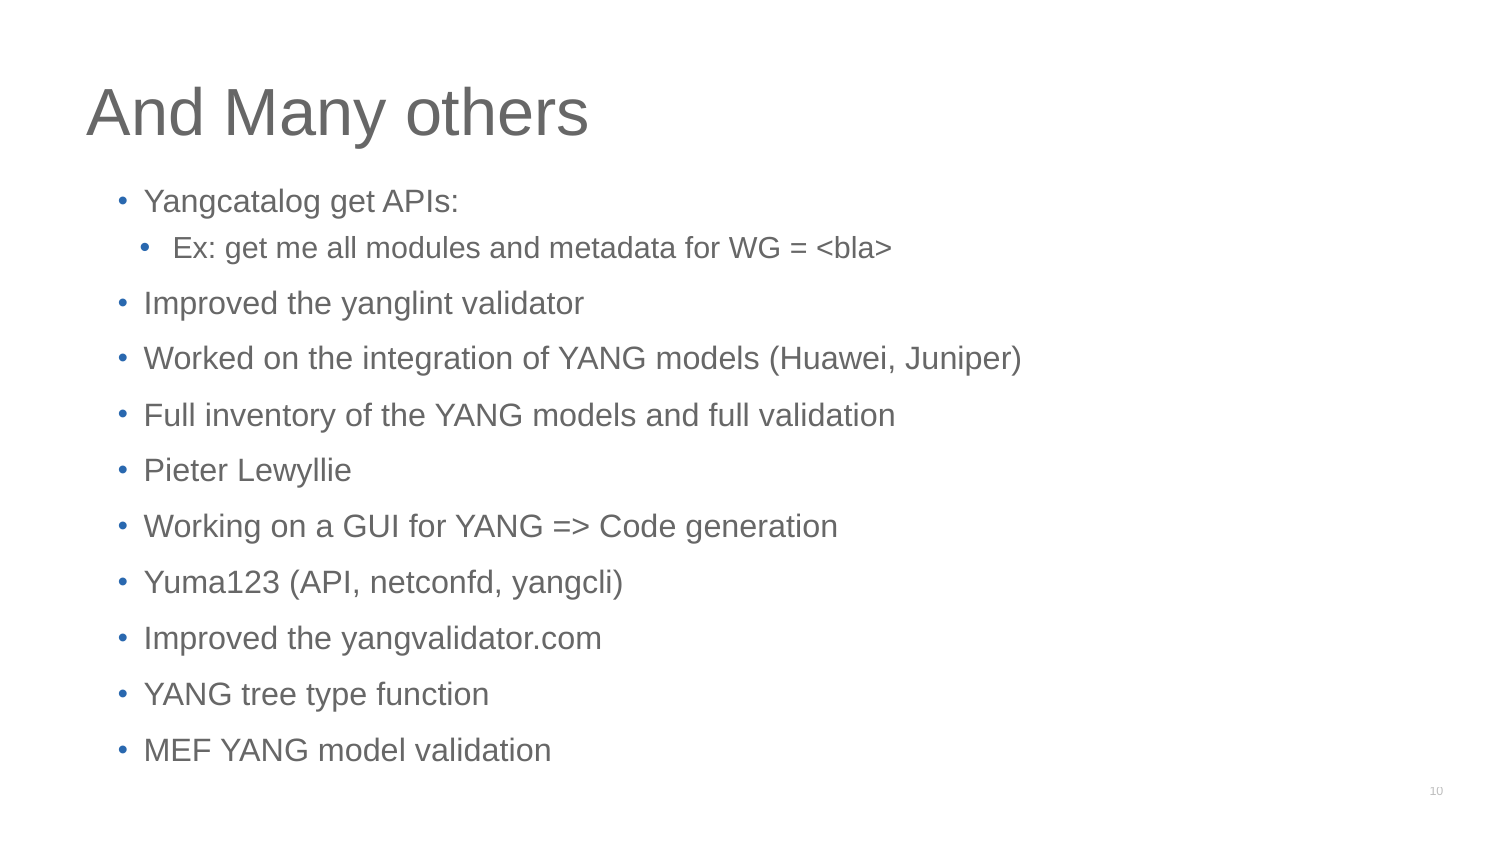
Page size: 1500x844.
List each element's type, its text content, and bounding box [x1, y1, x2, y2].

list Yangcatalog get APIs: Ex: get me all modules and metadata for WG = <bla> Improved the yanglint validator Worked on the integration of YANG models (Huawei, Juniper) Full inventory of the YANG models and full validation Pieter Lewyllie Working on a GUI for YANG => Code generation Yuma123 (API, netconfd, yangcli) Improved the yangvalidator.com YANG tree type function MEF YANG model validation [103, 176, 1397, 780]
title And Many others [71, 55, 1441, 176]
